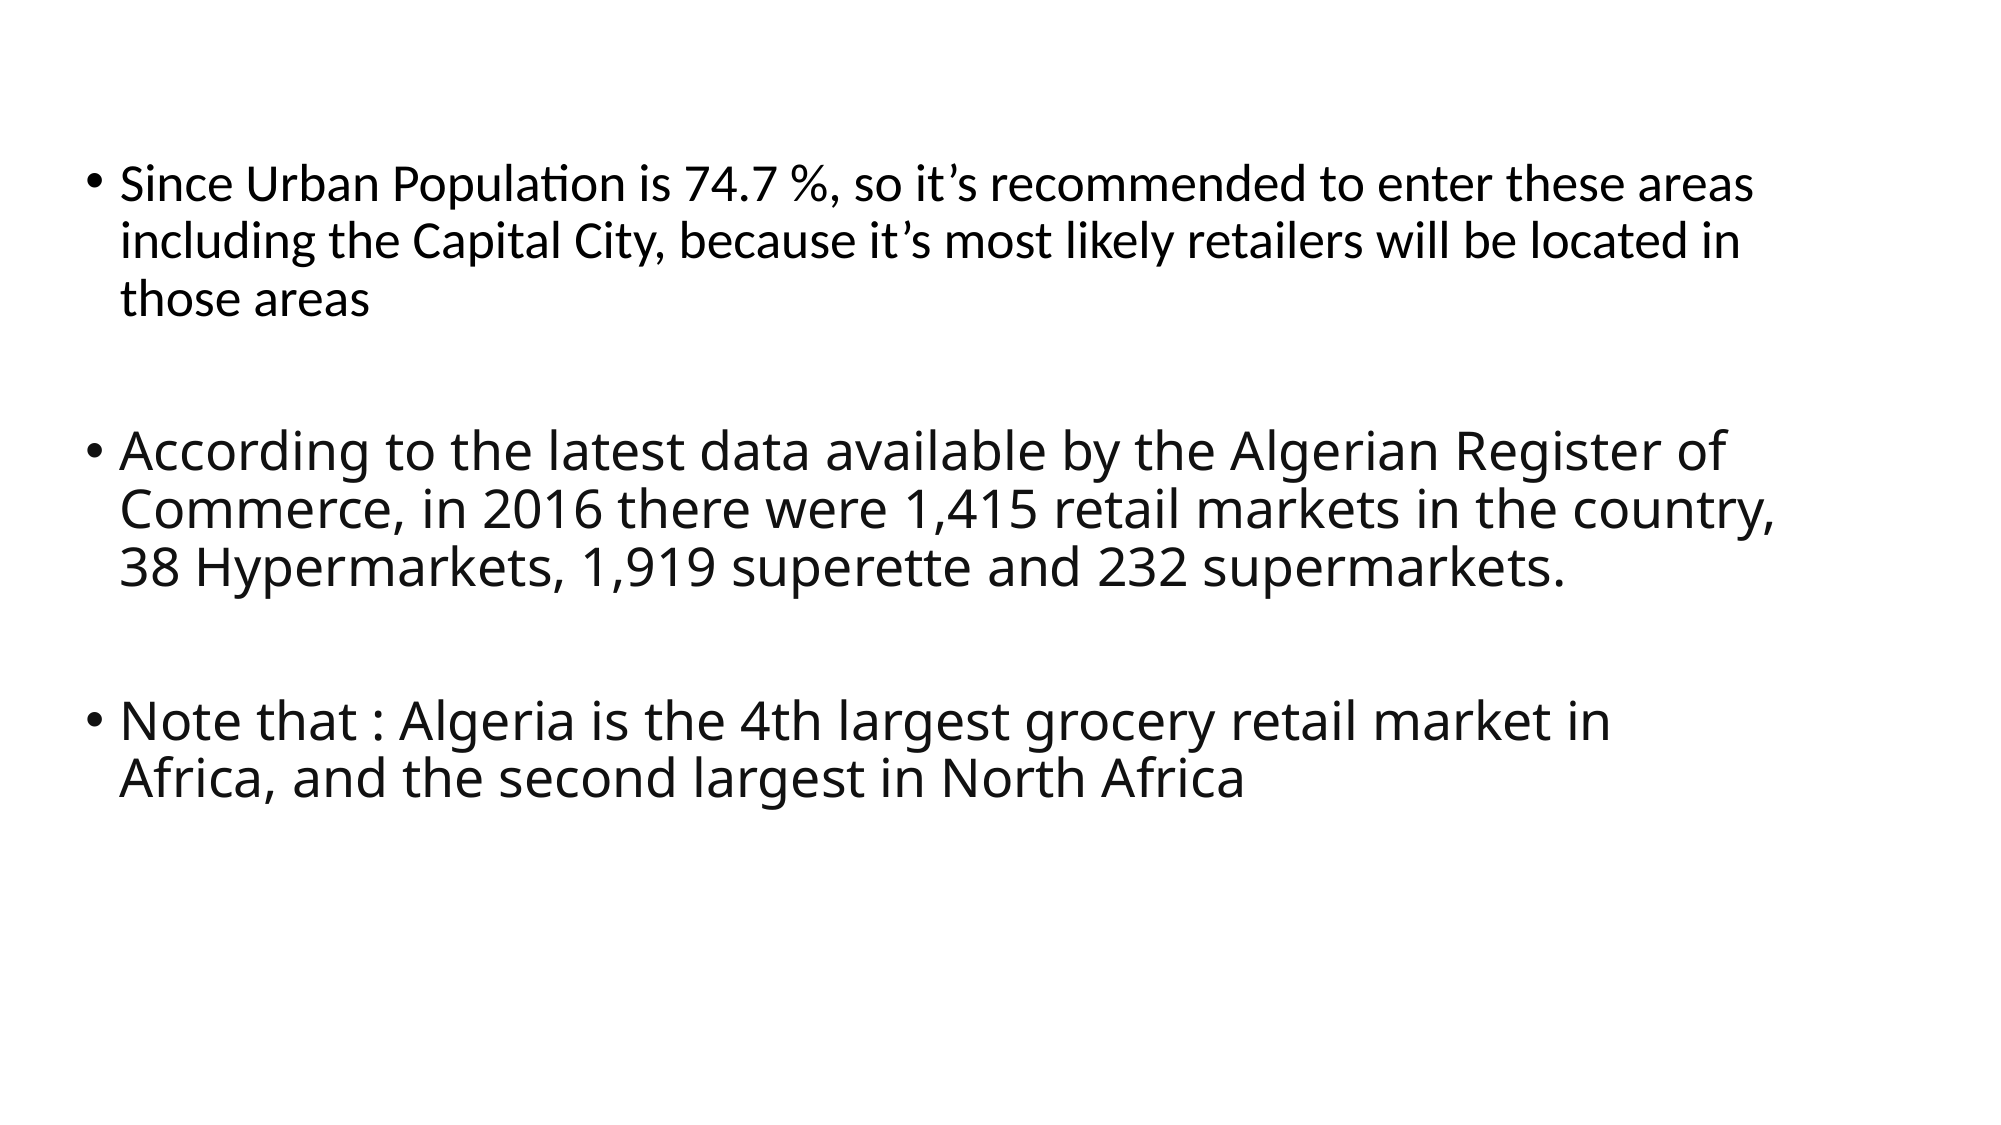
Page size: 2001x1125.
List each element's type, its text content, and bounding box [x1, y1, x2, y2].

list Since Urban Population is 74.7 %, so it’s recommended to enter these areas including the Capital City, because it’s most likely retailers will be located in those areas According to the latest data available by the Algerian Register of Commerce, in 2016 there were 1,415 retail markets in the country, 38 Hypermarkets, 1,919 superette and 232 supermarkets. Note that : Algeria is the 4th largest grocery retail market in Africa, and the second largest in North Africa [70, 147, 1796, 861]
